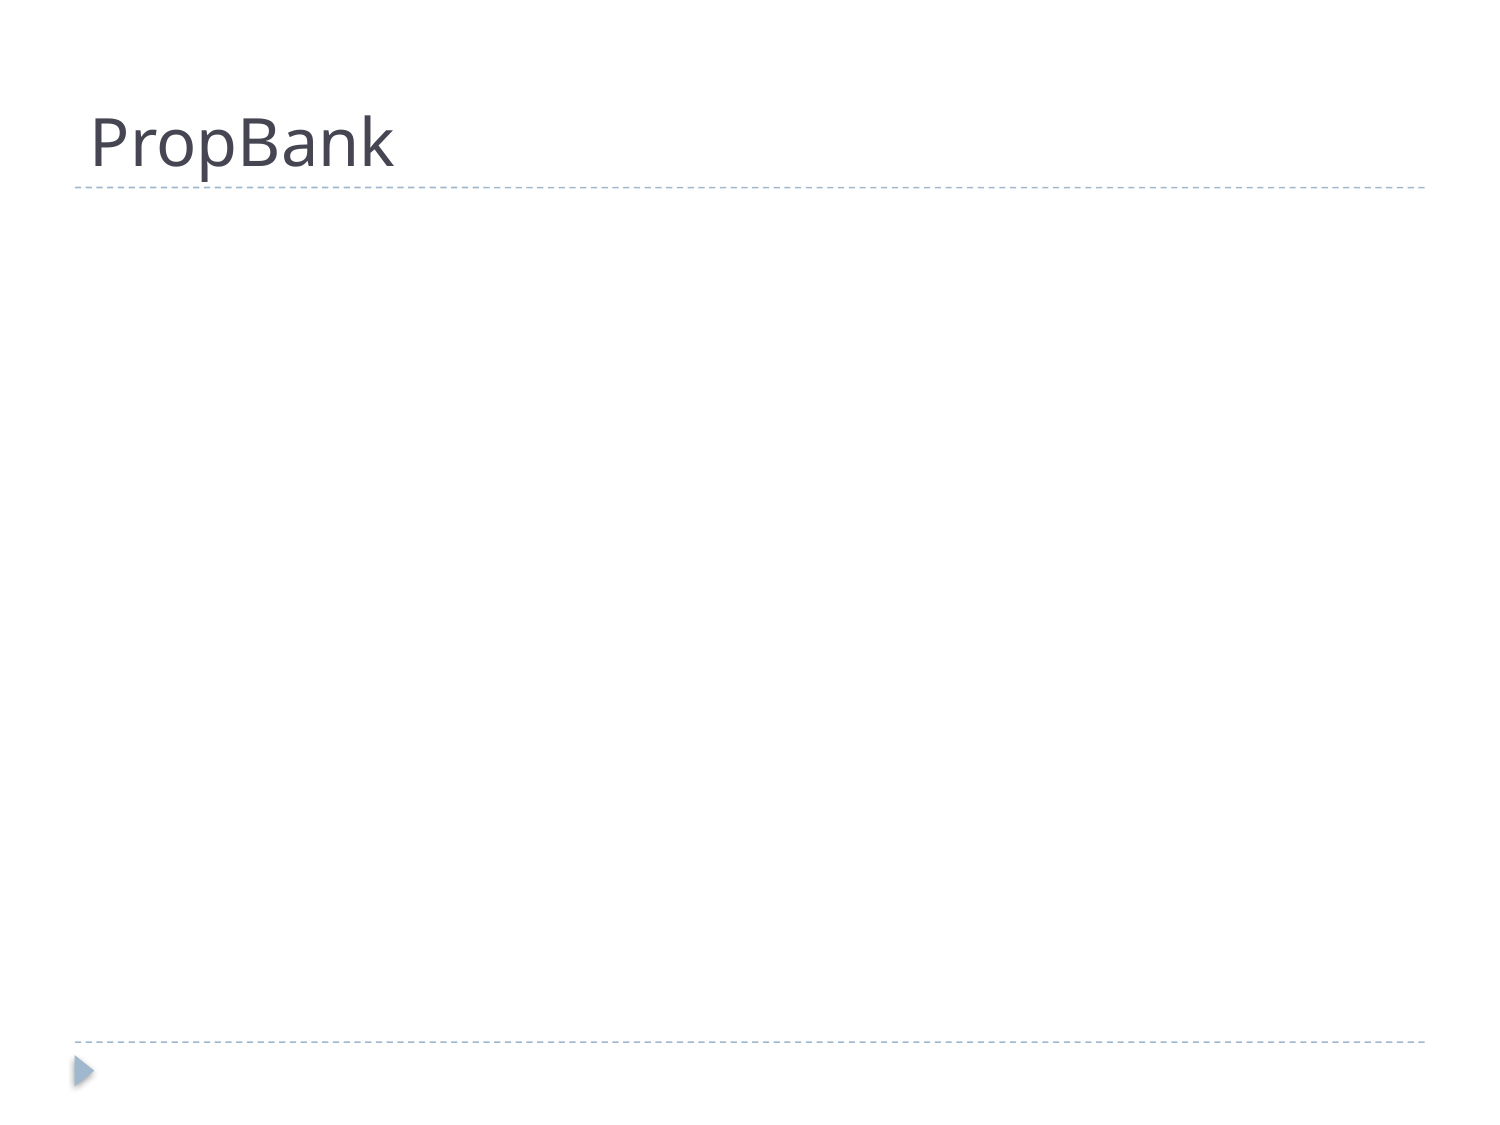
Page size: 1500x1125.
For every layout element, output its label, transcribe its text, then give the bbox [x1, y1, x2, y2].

title PropBank [75, 24, 1425, 188]
